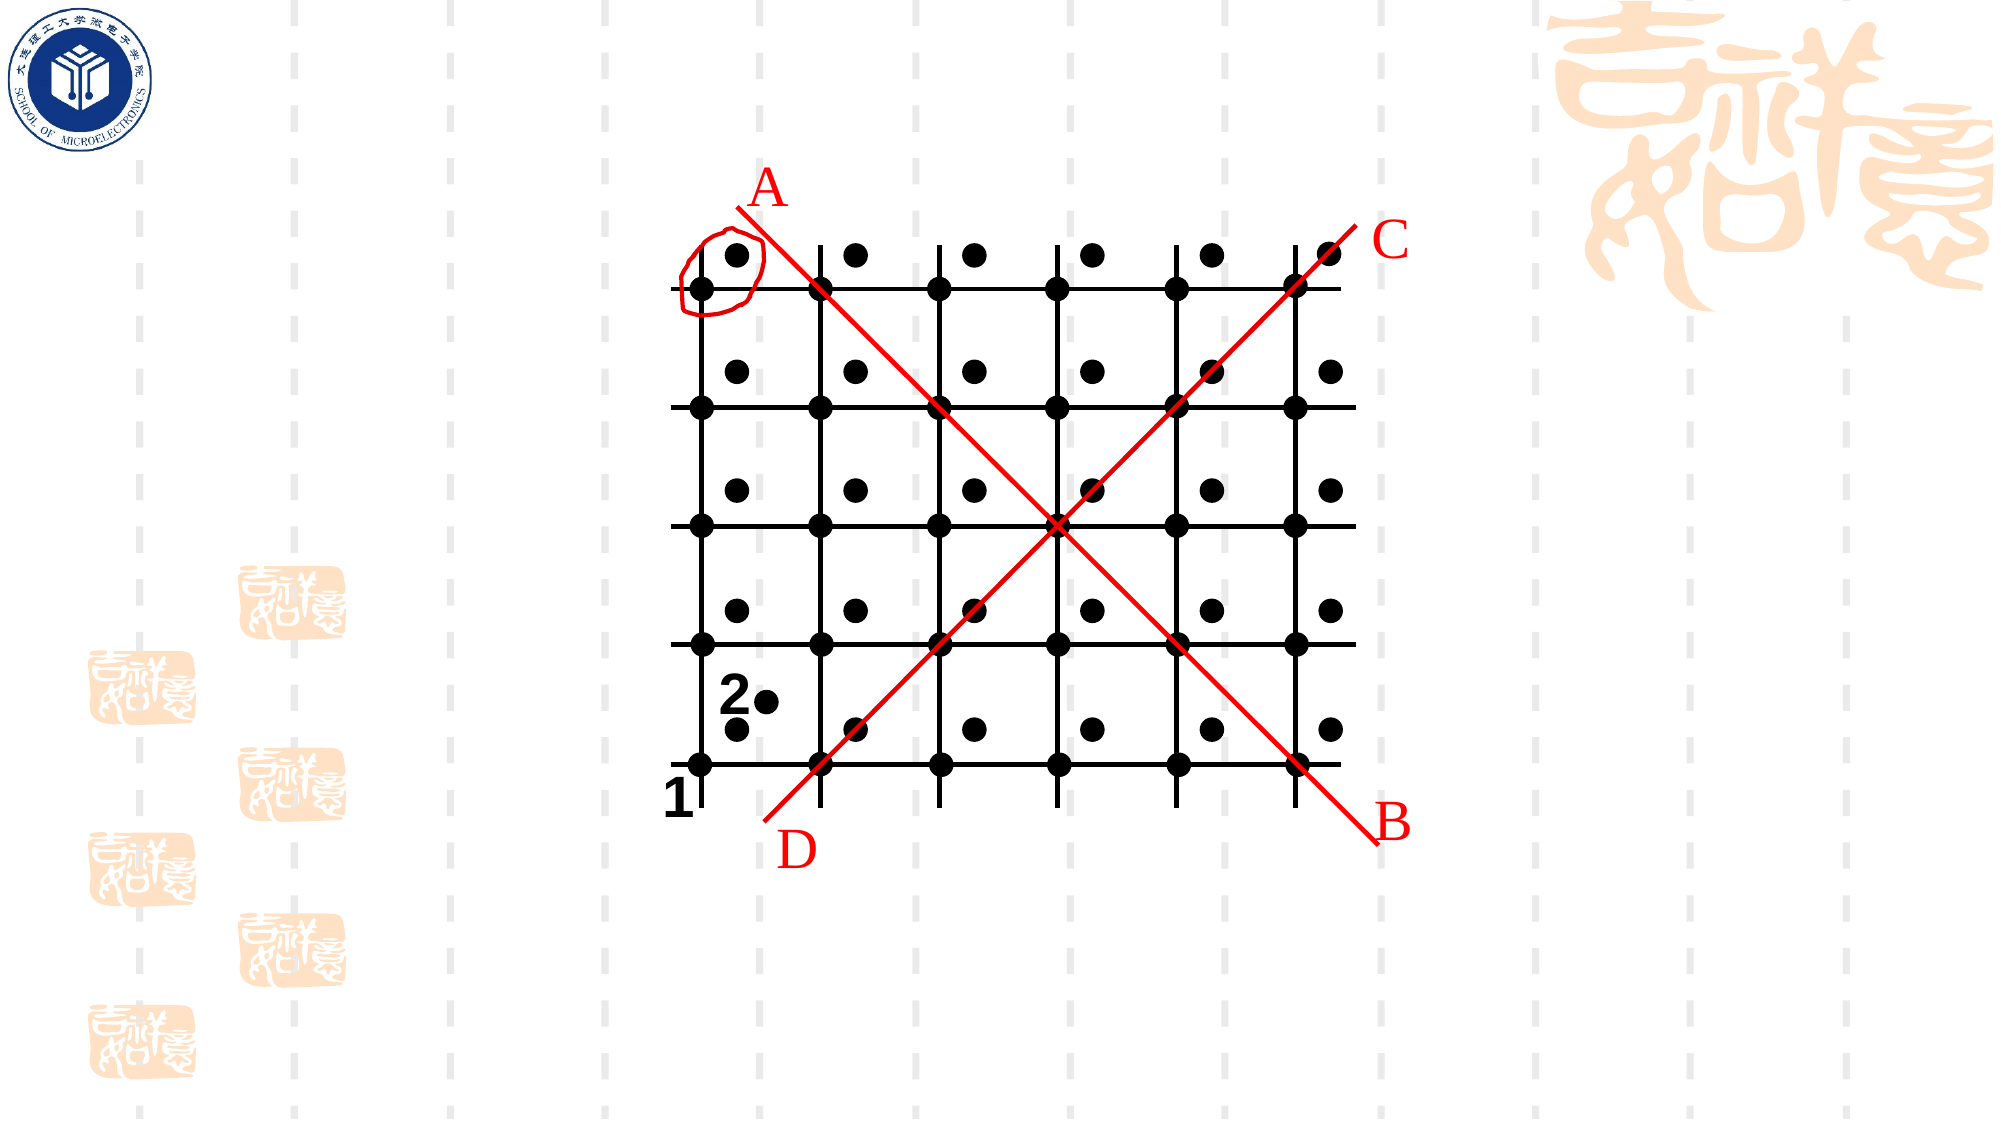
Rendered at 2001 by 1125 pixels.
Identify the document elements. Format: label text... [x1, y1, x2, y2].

text_box B [1359, 774, 1443, 859]
picture [0, 0, 160, 160]
text_box [689, 396, 697, 407]
text_box [706, 298, 731, 318]
text_box 2 [706, 652, 731, 734]
text_box [706, 396, 714, 407]
text_box [689, 514, 697, 525]
text_box [679, 226, 731, 288]
text_box 1 [647, 751, 710, 837]
text_box [680, 298, 697, 318]
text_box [736, 206, 1379, 846]
text_box [725, 734, 731, 741]
text_box [724, 361, 731, 383]
text_box [724, 600, 731, 622]
text_box [690, 633, 697, 643]
text_box C [1356, 193, 1426, 278]
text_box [763, 224, 1357, 823]
text_box [706, 632, 715, 643]
text_box [724, 479, 731, 502]
text_box D [761, 854, 848, 888]
text_box [706, 514, 714, 525]
text_box A [731, 140, 804, 211]
